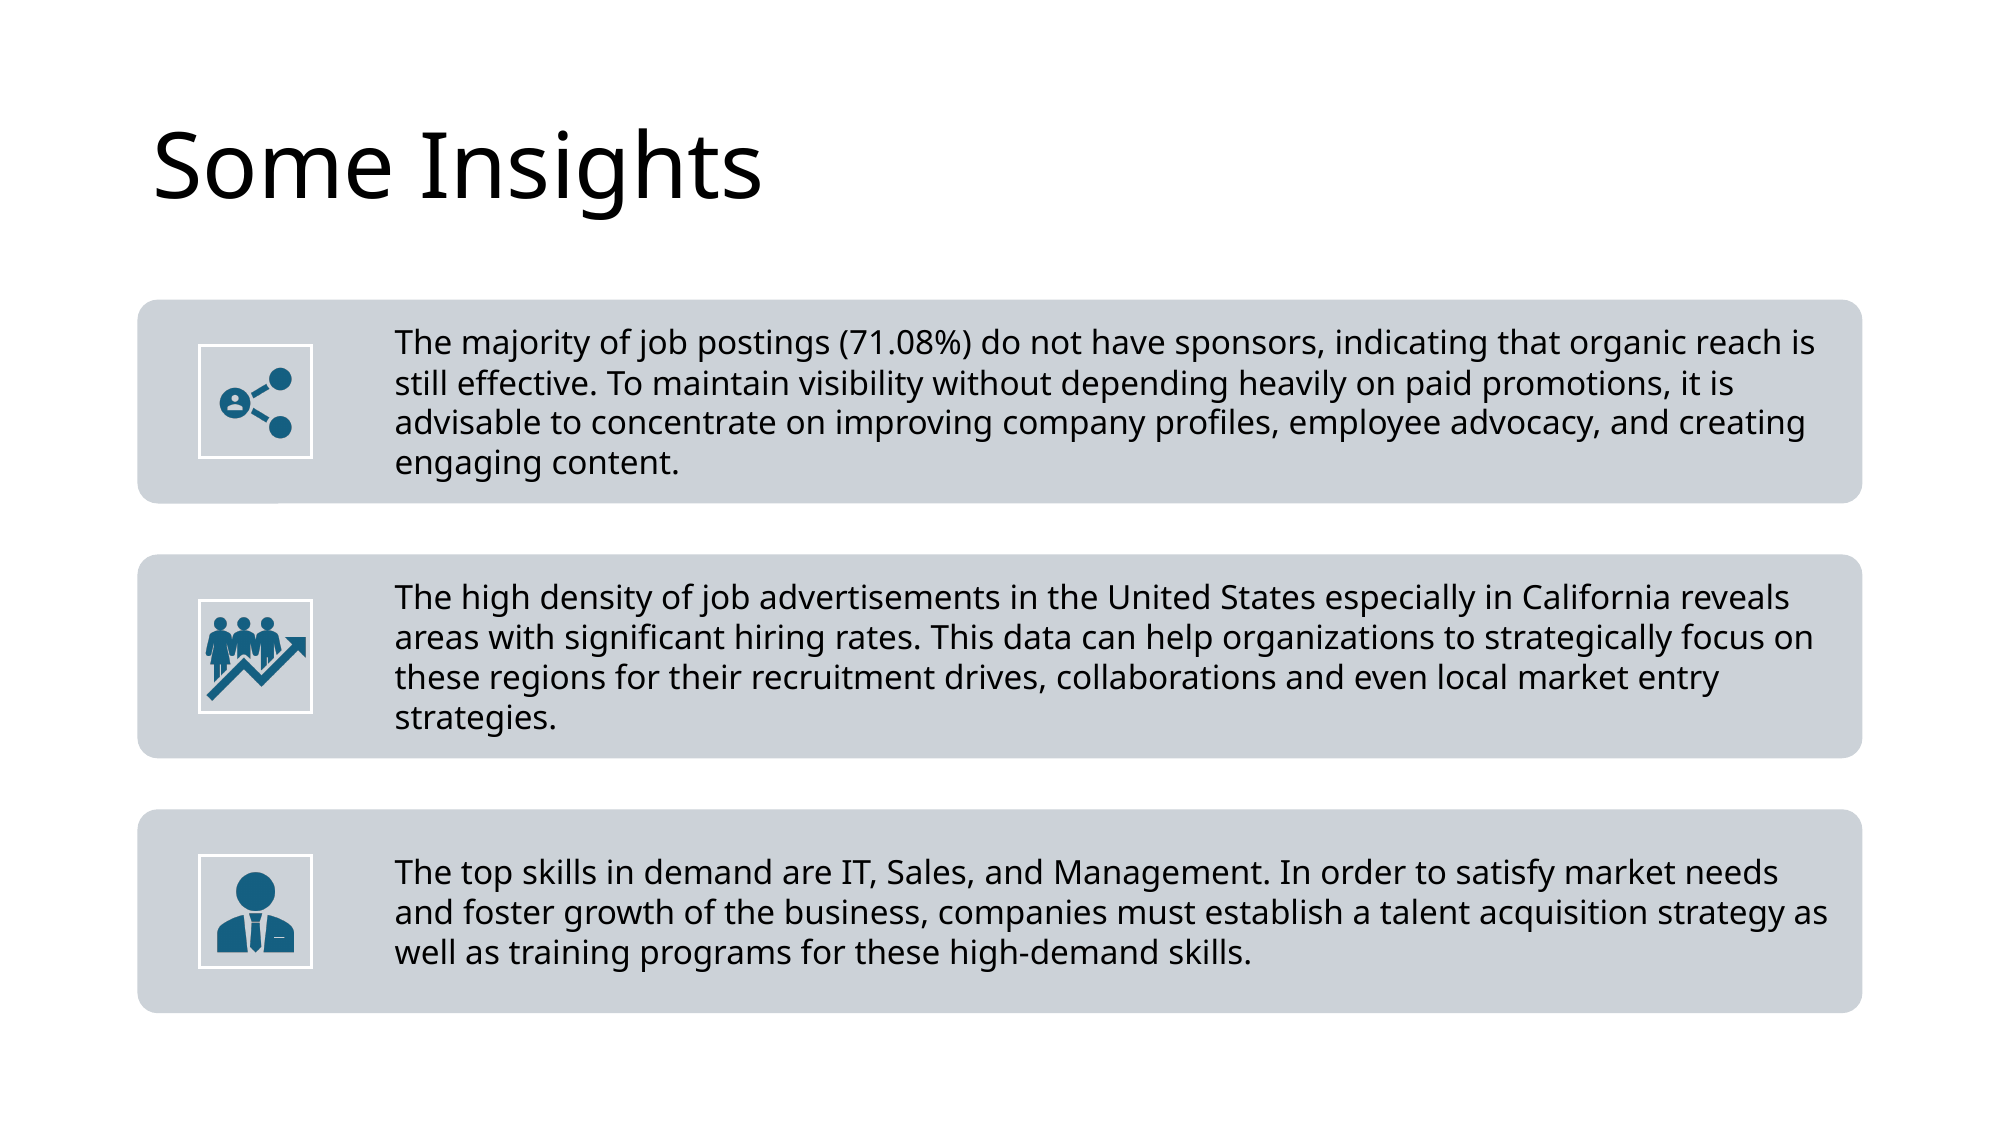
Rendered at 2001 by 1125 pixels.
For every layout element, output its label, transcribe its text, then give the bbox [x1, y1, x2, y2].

title Some Insights [137, 59, 1863, 278]
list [136, 298, 1863, 1014]
